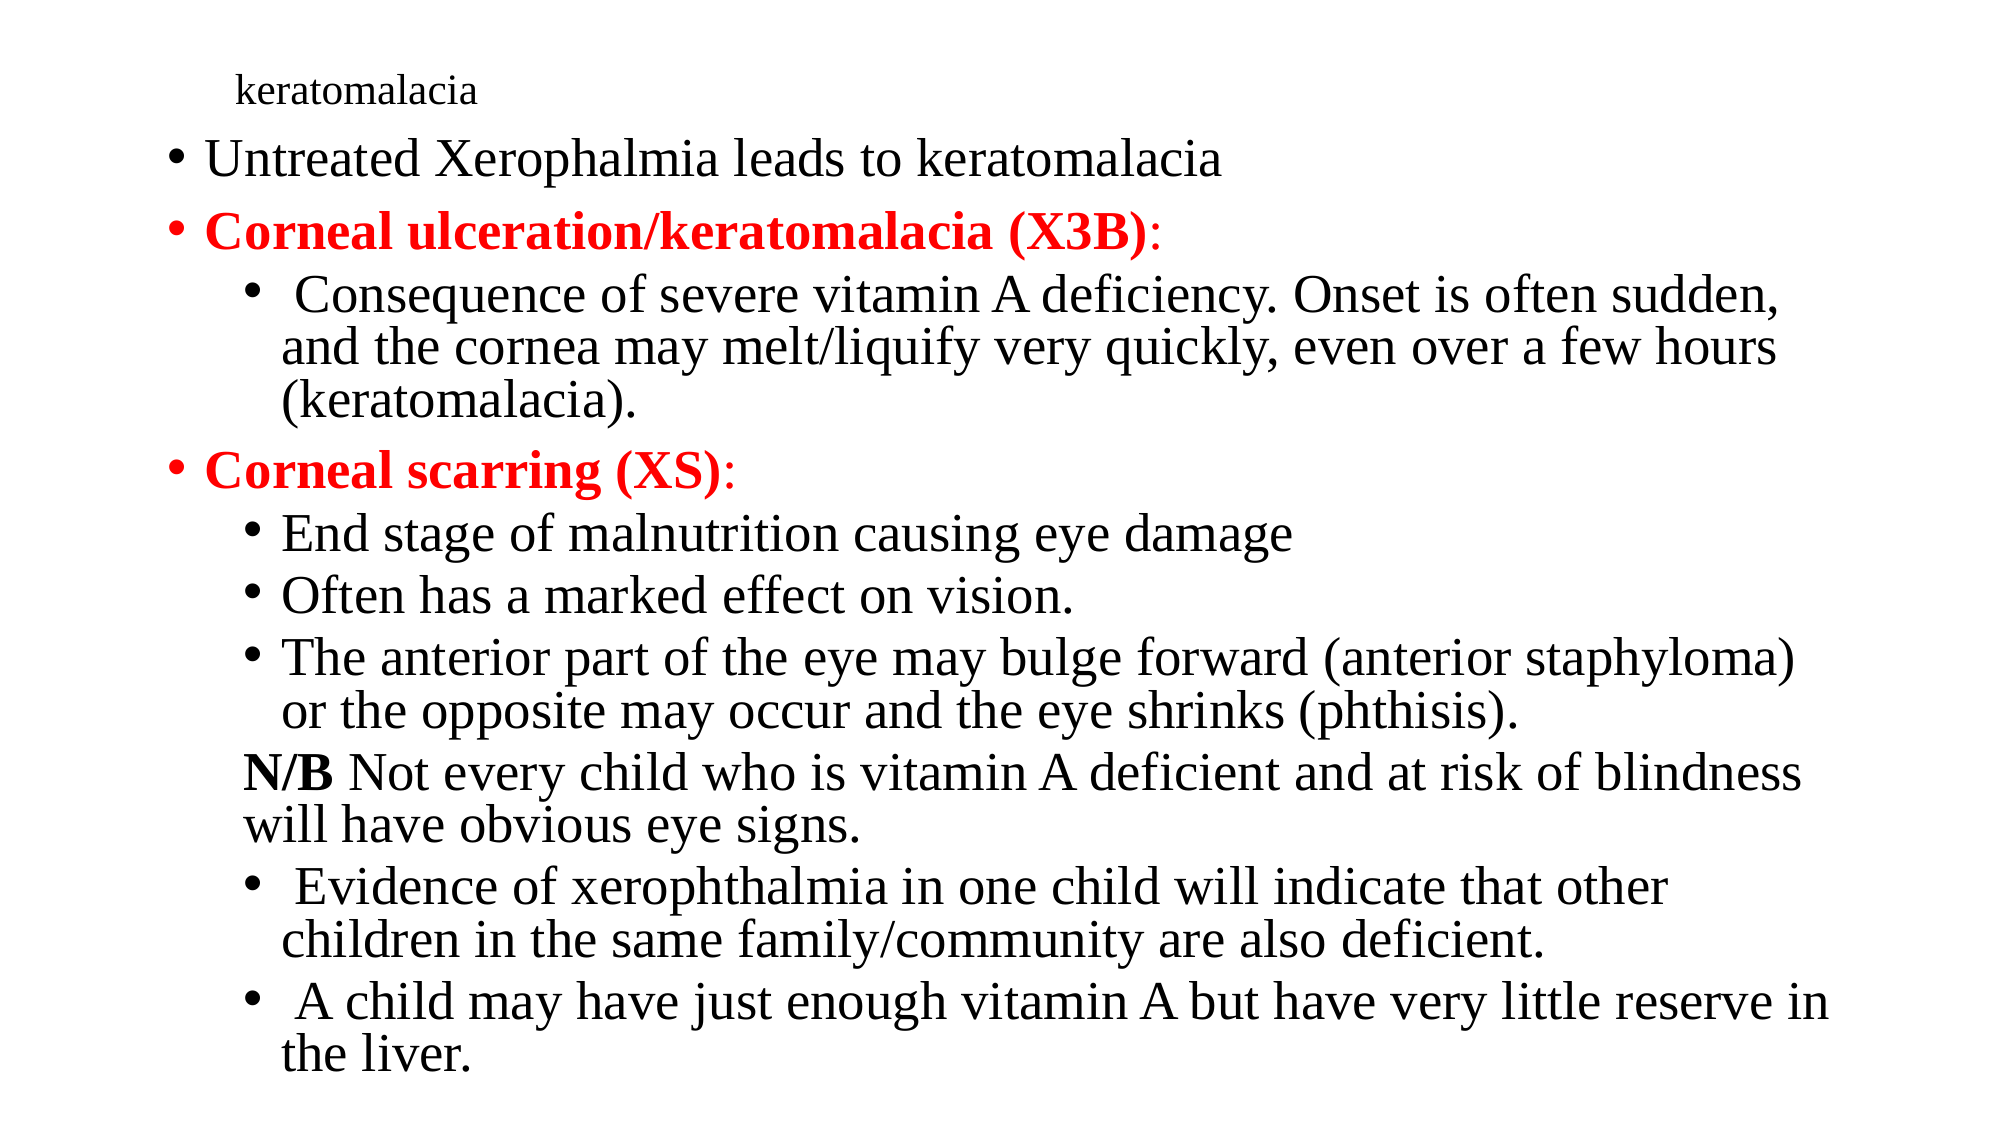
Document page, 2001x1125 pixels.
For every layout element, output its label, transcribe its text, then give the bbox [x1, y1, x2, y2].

title keratomalacia [219, 59, 1863, 122]
list Untreated Xerophalmia leads to keratomalacia Corneal ulceration/keratomalacia (X3B): Consequence of severe vitamin A deficiency. Onset is often sudden, and the cornea may melt/liquify very quickly, even over a few hours (keratomalacia). Corneal scarring (XS): End stage of malnutrition causing eye damage Often has a marked effect on vision. The anterior part of the eye may bulge forward (anterior staphyloma) or the opposite may occur and the eye shrinks (phthisis). N/B Not every child who is vitamin A deficient and at risk of blindness will have obvious eye signs. Evidence of xerophthalmia in one child will indicate that other children in the same family/community are also deficient. A child may have just enough vitamin A but have very little reserve in the liver. [152, 122, 1863, 1090]
